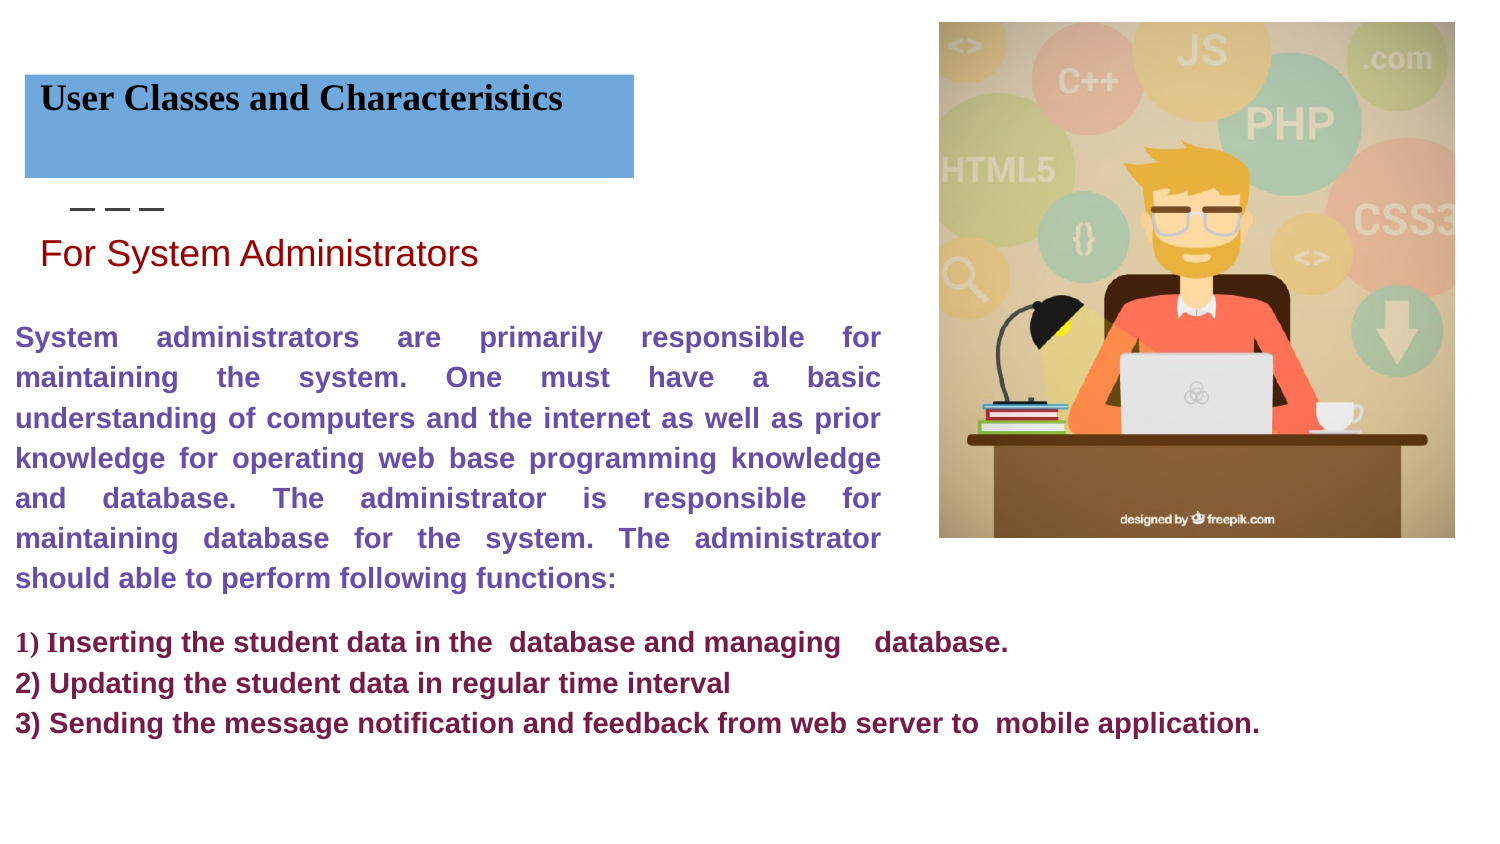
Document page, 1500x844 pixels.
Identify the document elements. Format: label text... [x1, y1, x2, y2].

title User Classes and Characteristics [24, 74, 634, 178]
text_box For System Administrators [24, 214, 540, 298]
text_box 1) Inserting the student data in the database and managing database. 2) Updating the student data in regular time interval 3) Sending the message notification and feedback from web server to mobile application. [0, 572, 1380, 844]
picture [939, 22, 1455, 538]
text_box System administrators are primarily responsible for maintaining the system. One must have a basic understanding of computers and the internet as well as prior knowledge for operating web base programming knowledge and database. The administrator is responsible for maintaining database for the system. The administrator should able to perform following functions: [0, 298, 898, 483]
